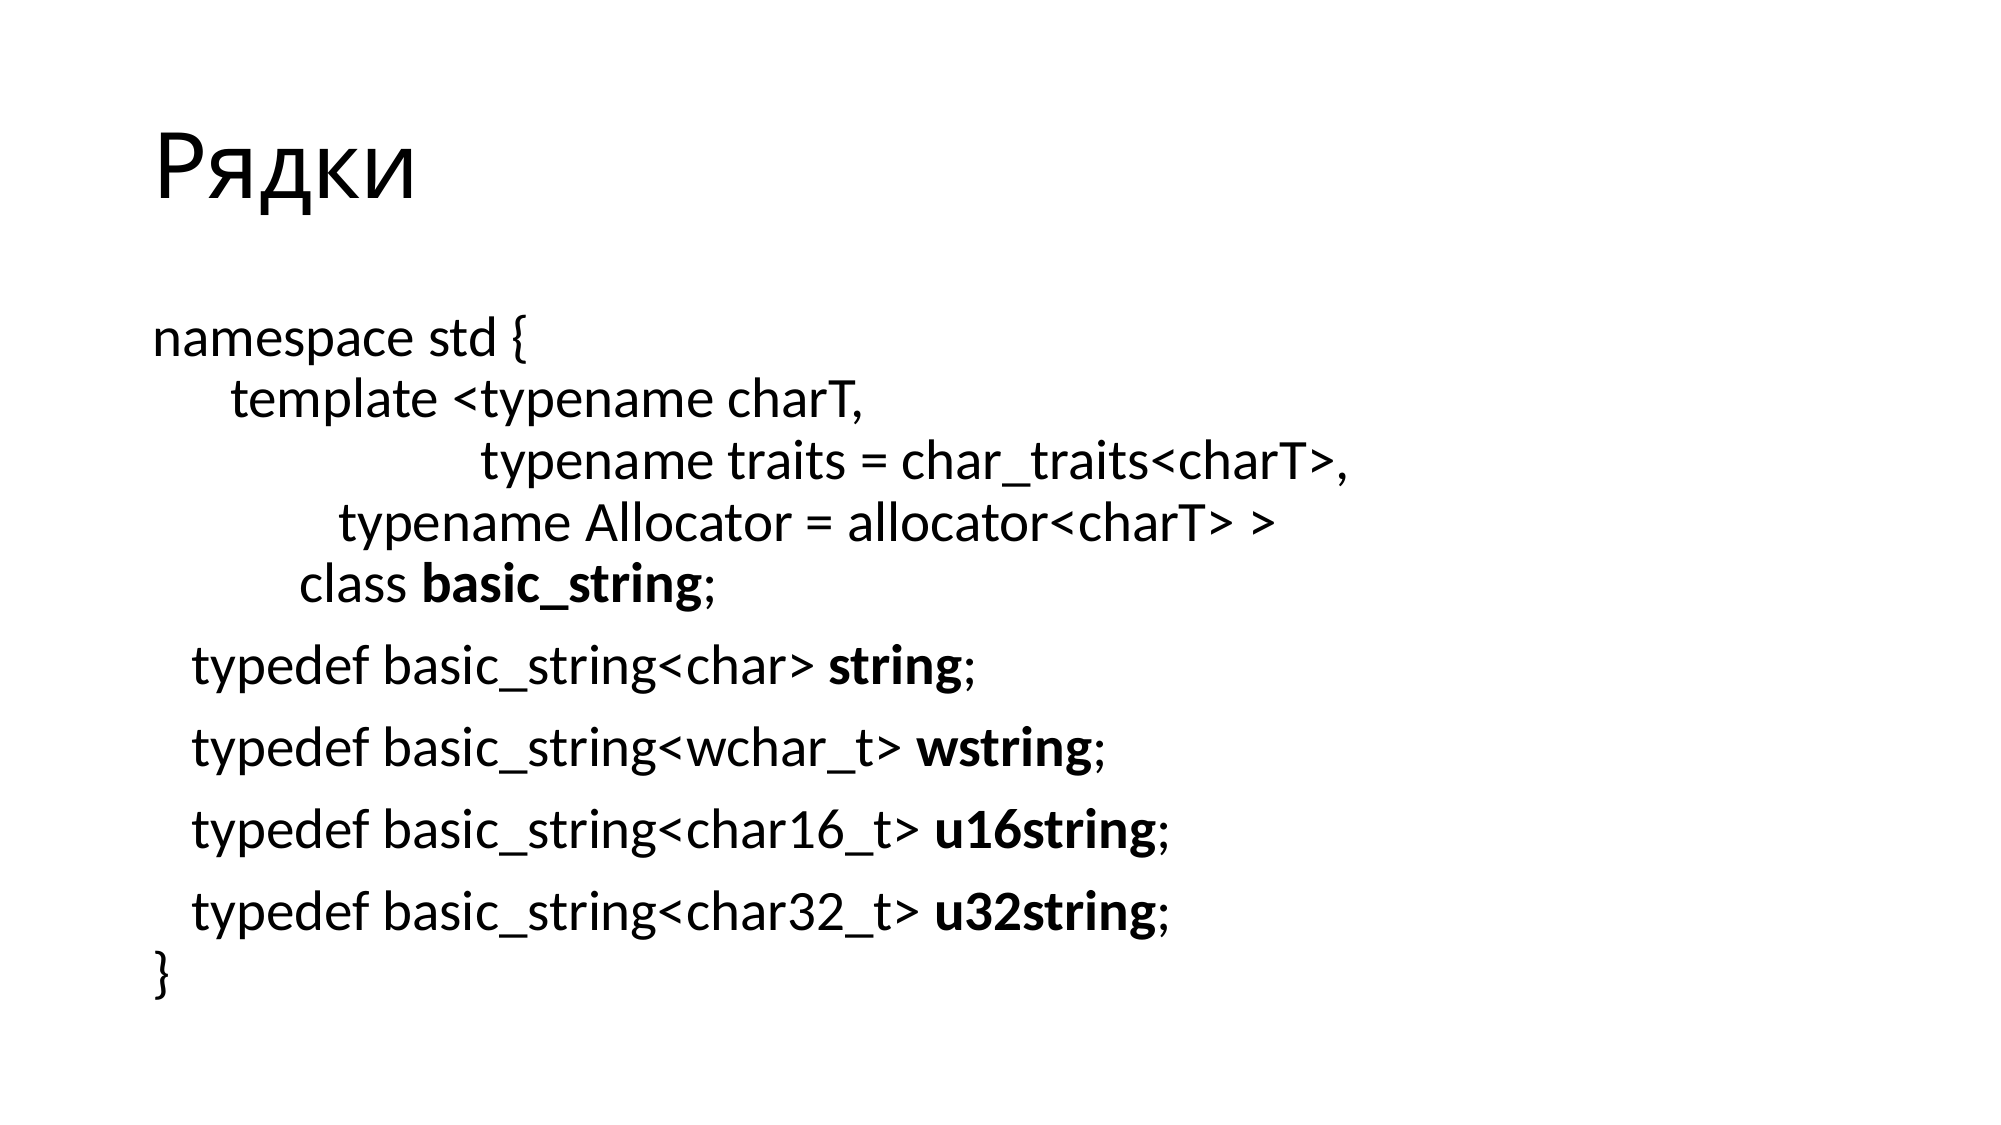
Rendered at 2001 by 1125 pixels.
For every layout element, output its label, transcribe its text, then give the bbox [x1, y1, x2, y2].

list namespace std { template <typename charT, typename traits = char_traits<charT>, typename Allocator = allocator<charT> > class basic_string; typedef basic_string<char> string; typedef basic_string<wchar_t> wstring; typedef basic_string<char16_t> u16string; typedef basic_string<char32_t> u32string; } [137, 299, 1863, 1014]
title Рядки [137, 59, 1863, 278]
